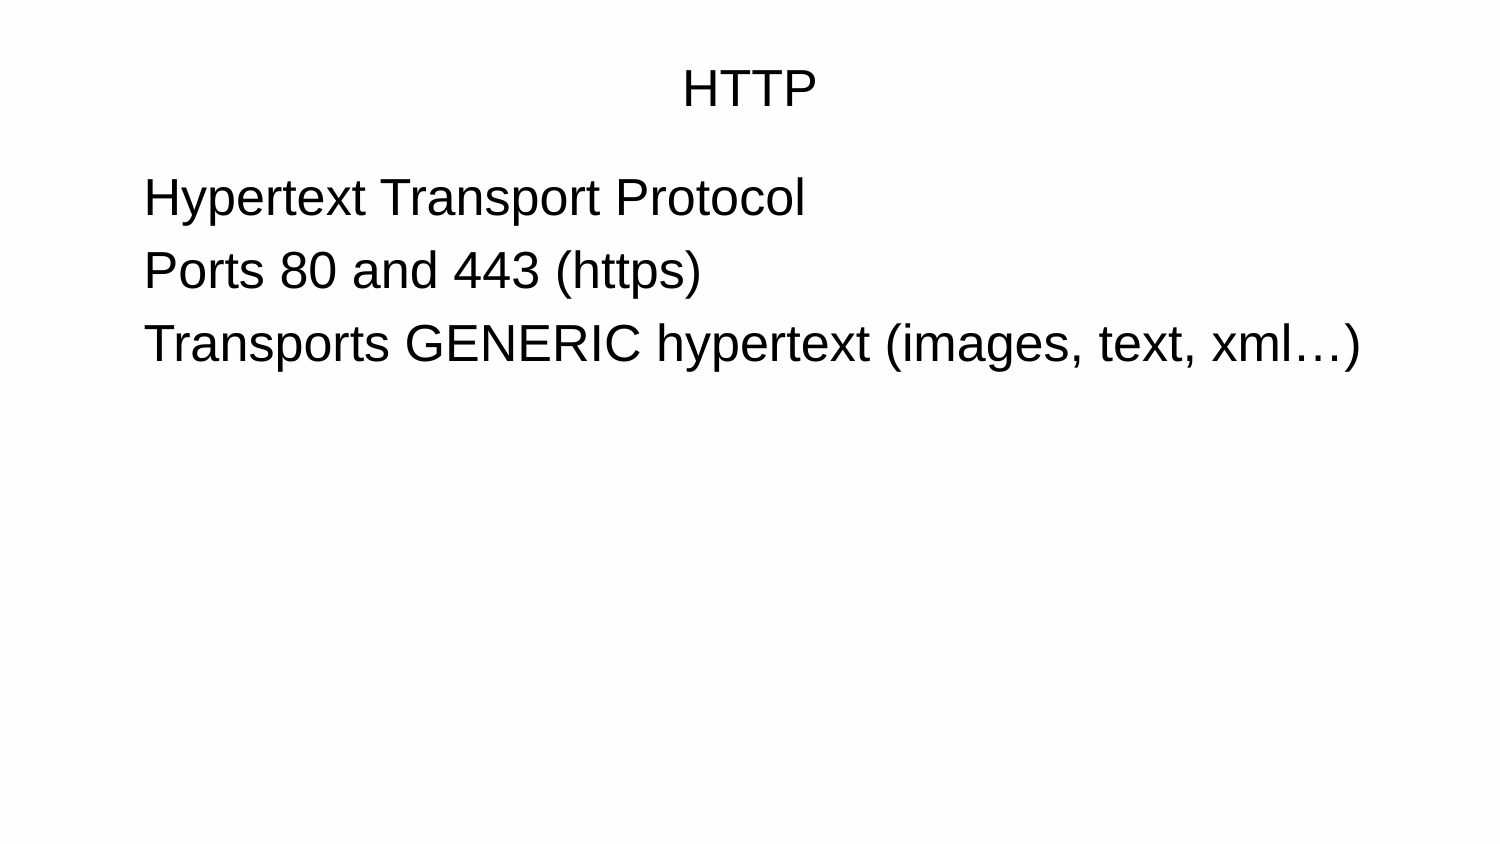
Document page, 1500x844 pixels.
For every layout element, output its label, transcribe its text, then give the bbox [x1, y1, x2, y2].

list Hypertext Transport Protocol Ports 80 and 443 (https) Transports GENERIC hypertext (images, text, xml…) [43, 151, 1473, 833]
title HTTP [75, 33, 1425, 138]
